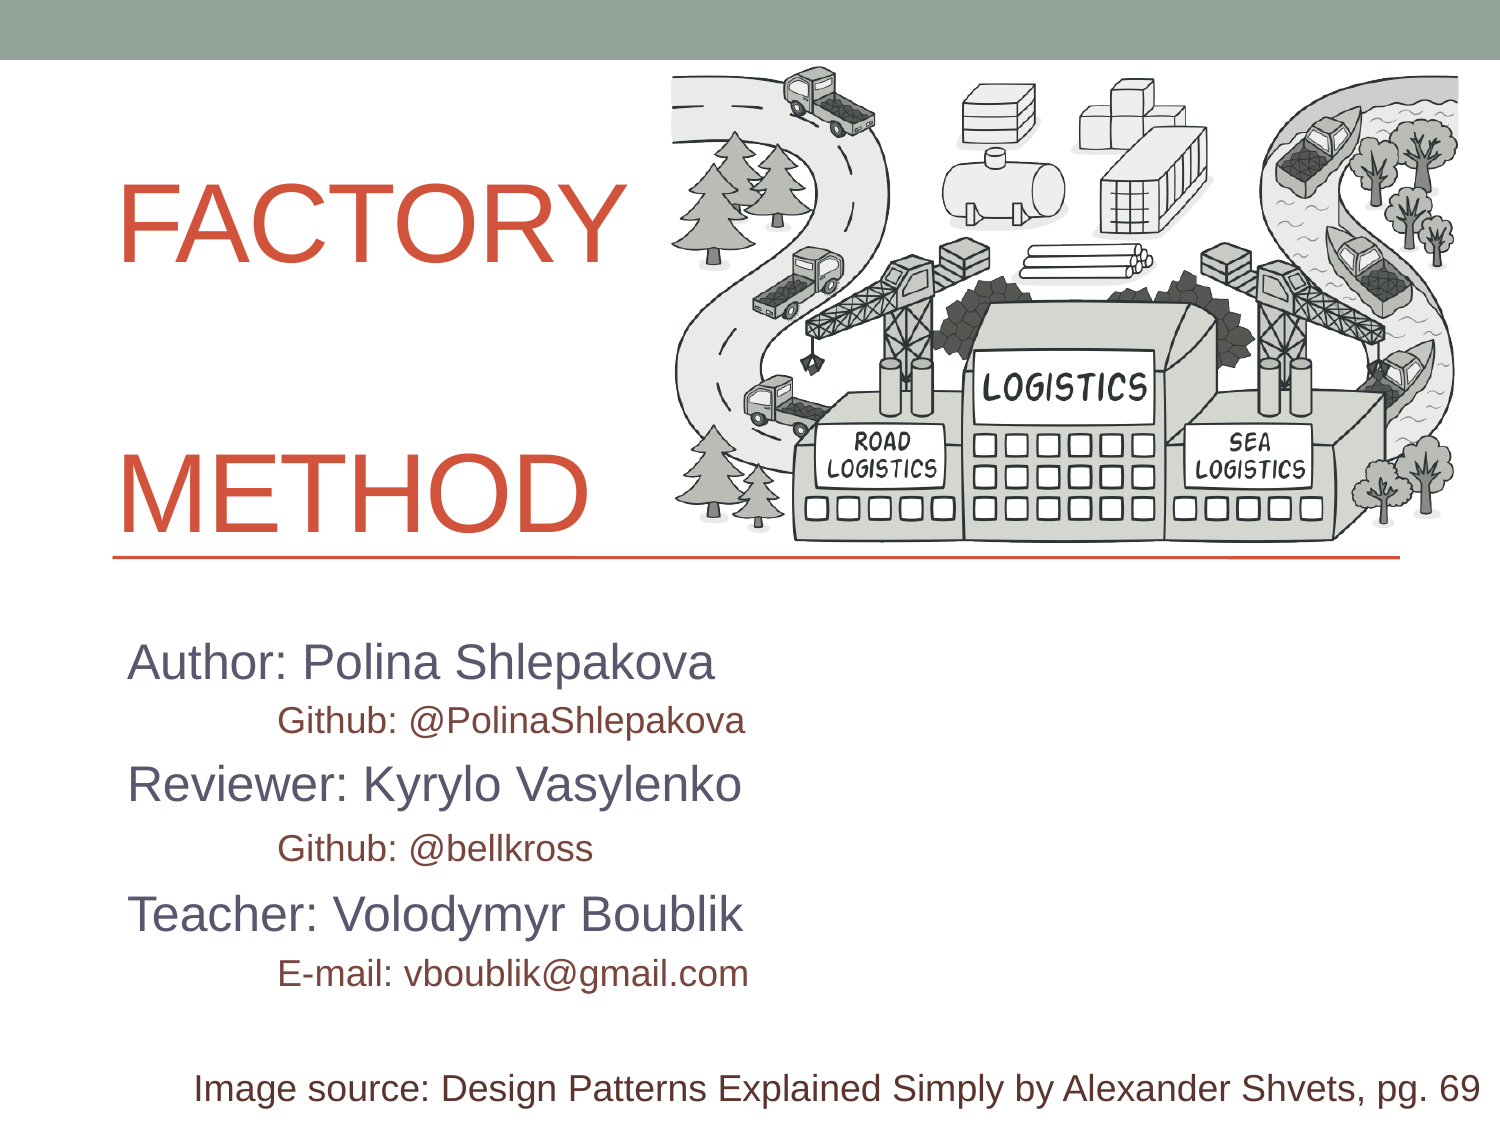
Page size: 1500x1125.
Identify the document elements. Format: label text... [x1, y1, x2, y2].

text_box Image source: Design Patterns Explained Simply by Alexander Shvets, pg. 69 [178, 1057, 1497, 1117]
picture [666, 61, 1459, 551]
subtitle Author: Polina Shlepakova Github: @PolinaShlepakova Reviewer: Kyrylo Vasylenko Github: @bellkross Teacher: Volodymyr Boublik E-mail: vboublik@gmail.com [112, 621, 1163, 1035]
title Factory Method [100, 246, 668, 563]
